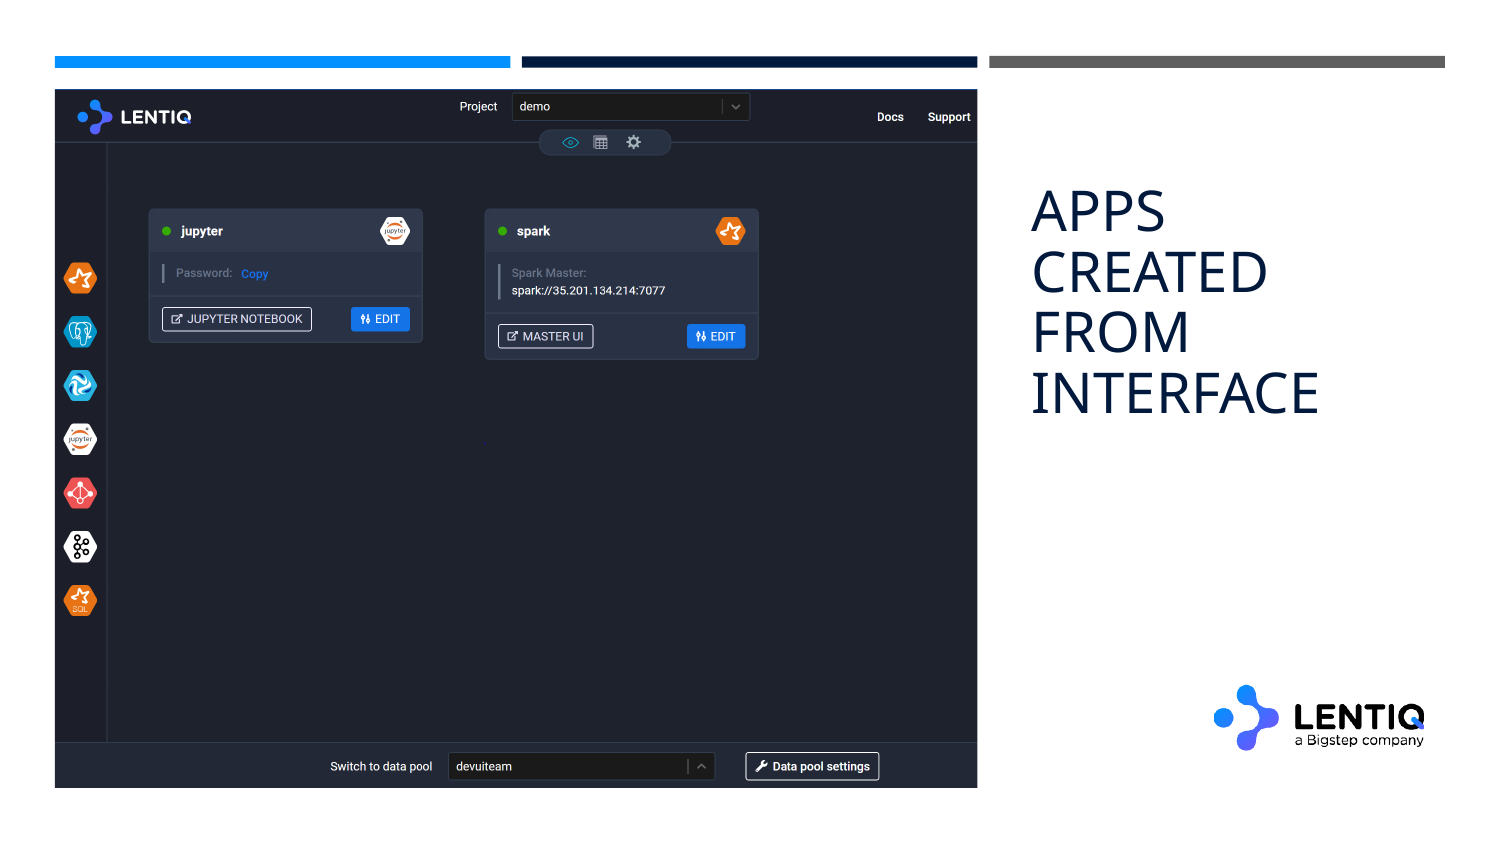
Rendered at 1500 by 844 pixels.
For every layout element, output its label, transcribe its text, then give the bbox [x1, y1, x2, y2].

title APPS CREATED FROM INTERFACE [1020, 174, 1400, 432]
picture [1213, 684, 1424, 751]
picture [54, 88, 978, 788]
